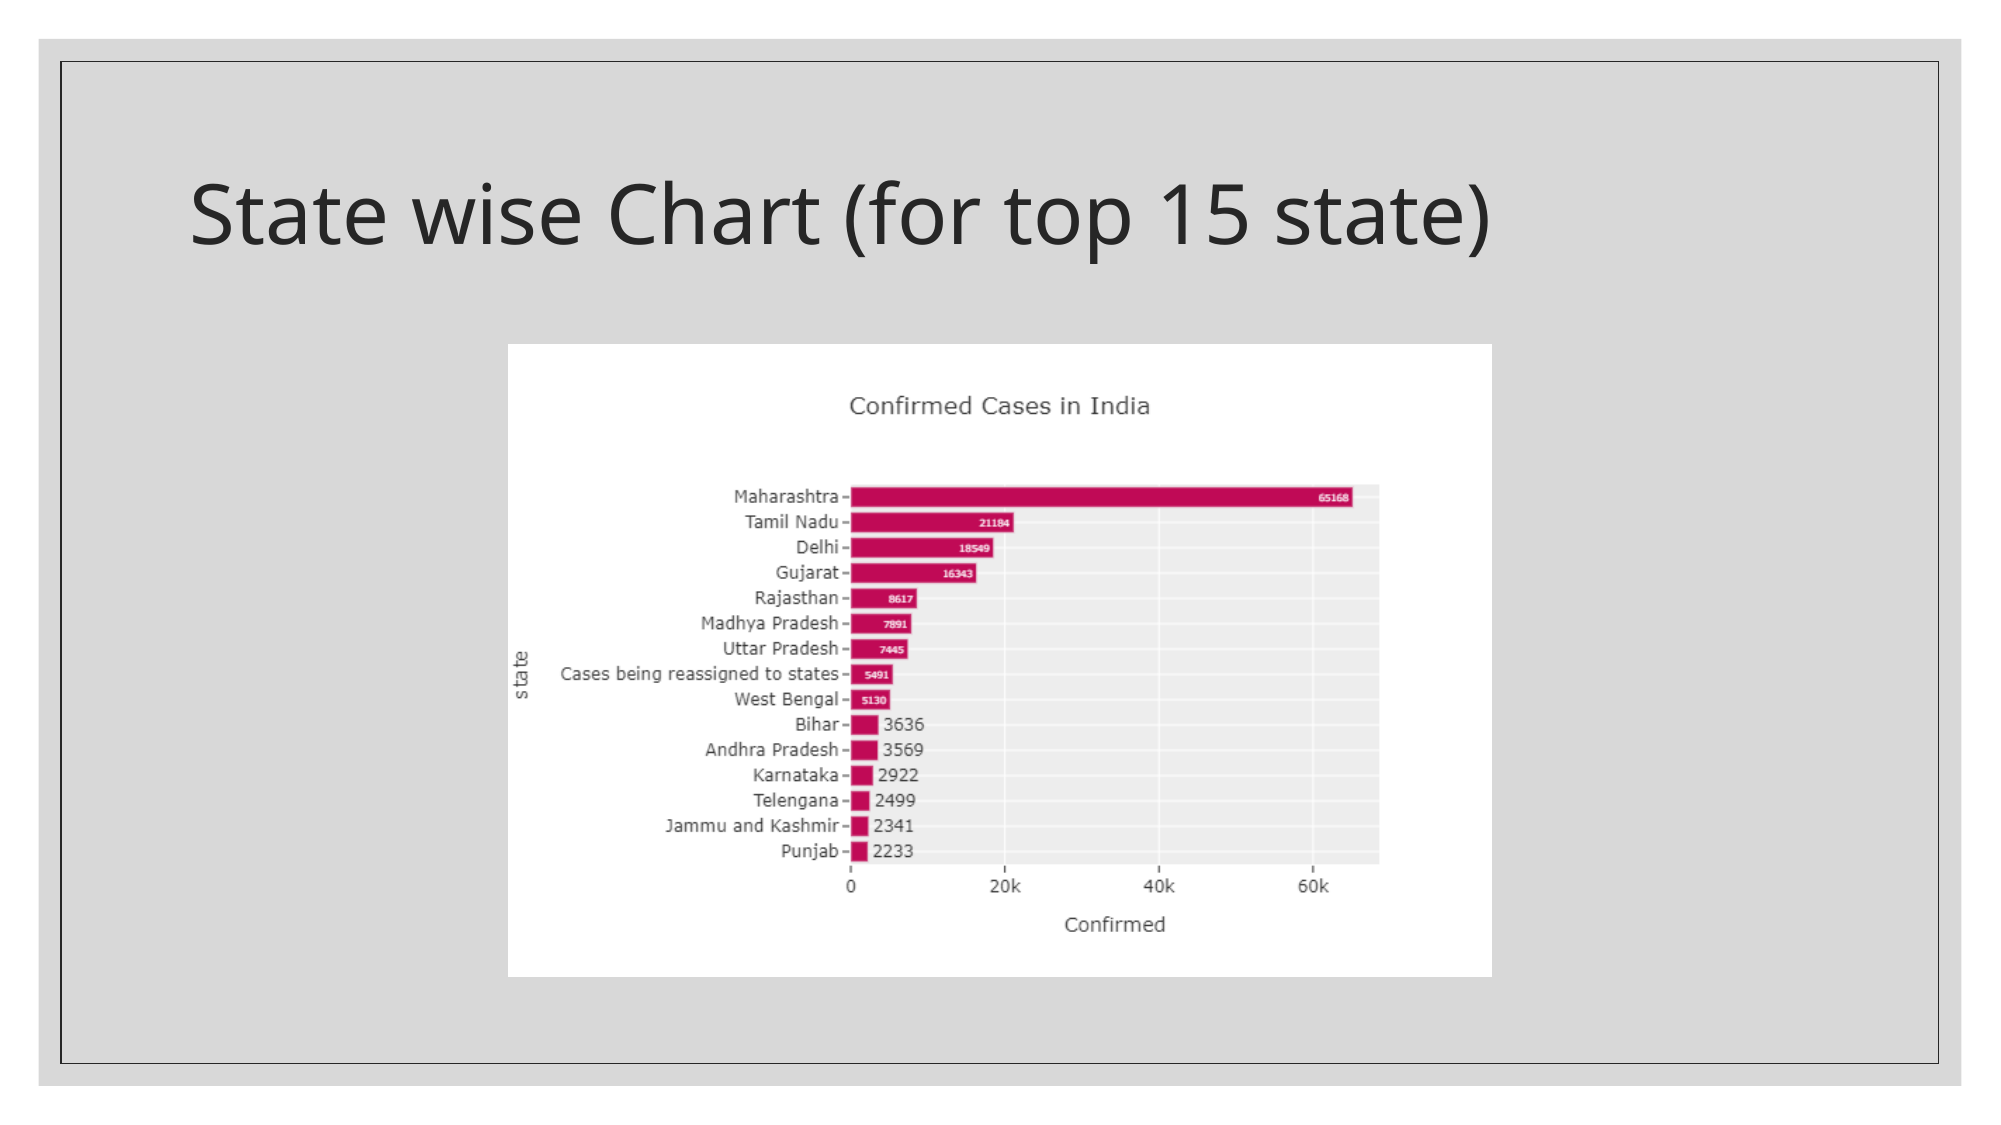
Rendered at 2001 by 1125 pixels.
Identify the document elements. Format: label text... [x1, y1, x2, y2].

title State wise Chart (for top 15 state) [174, 105, 1825, 331]
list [508, 344, 1492, 977]
